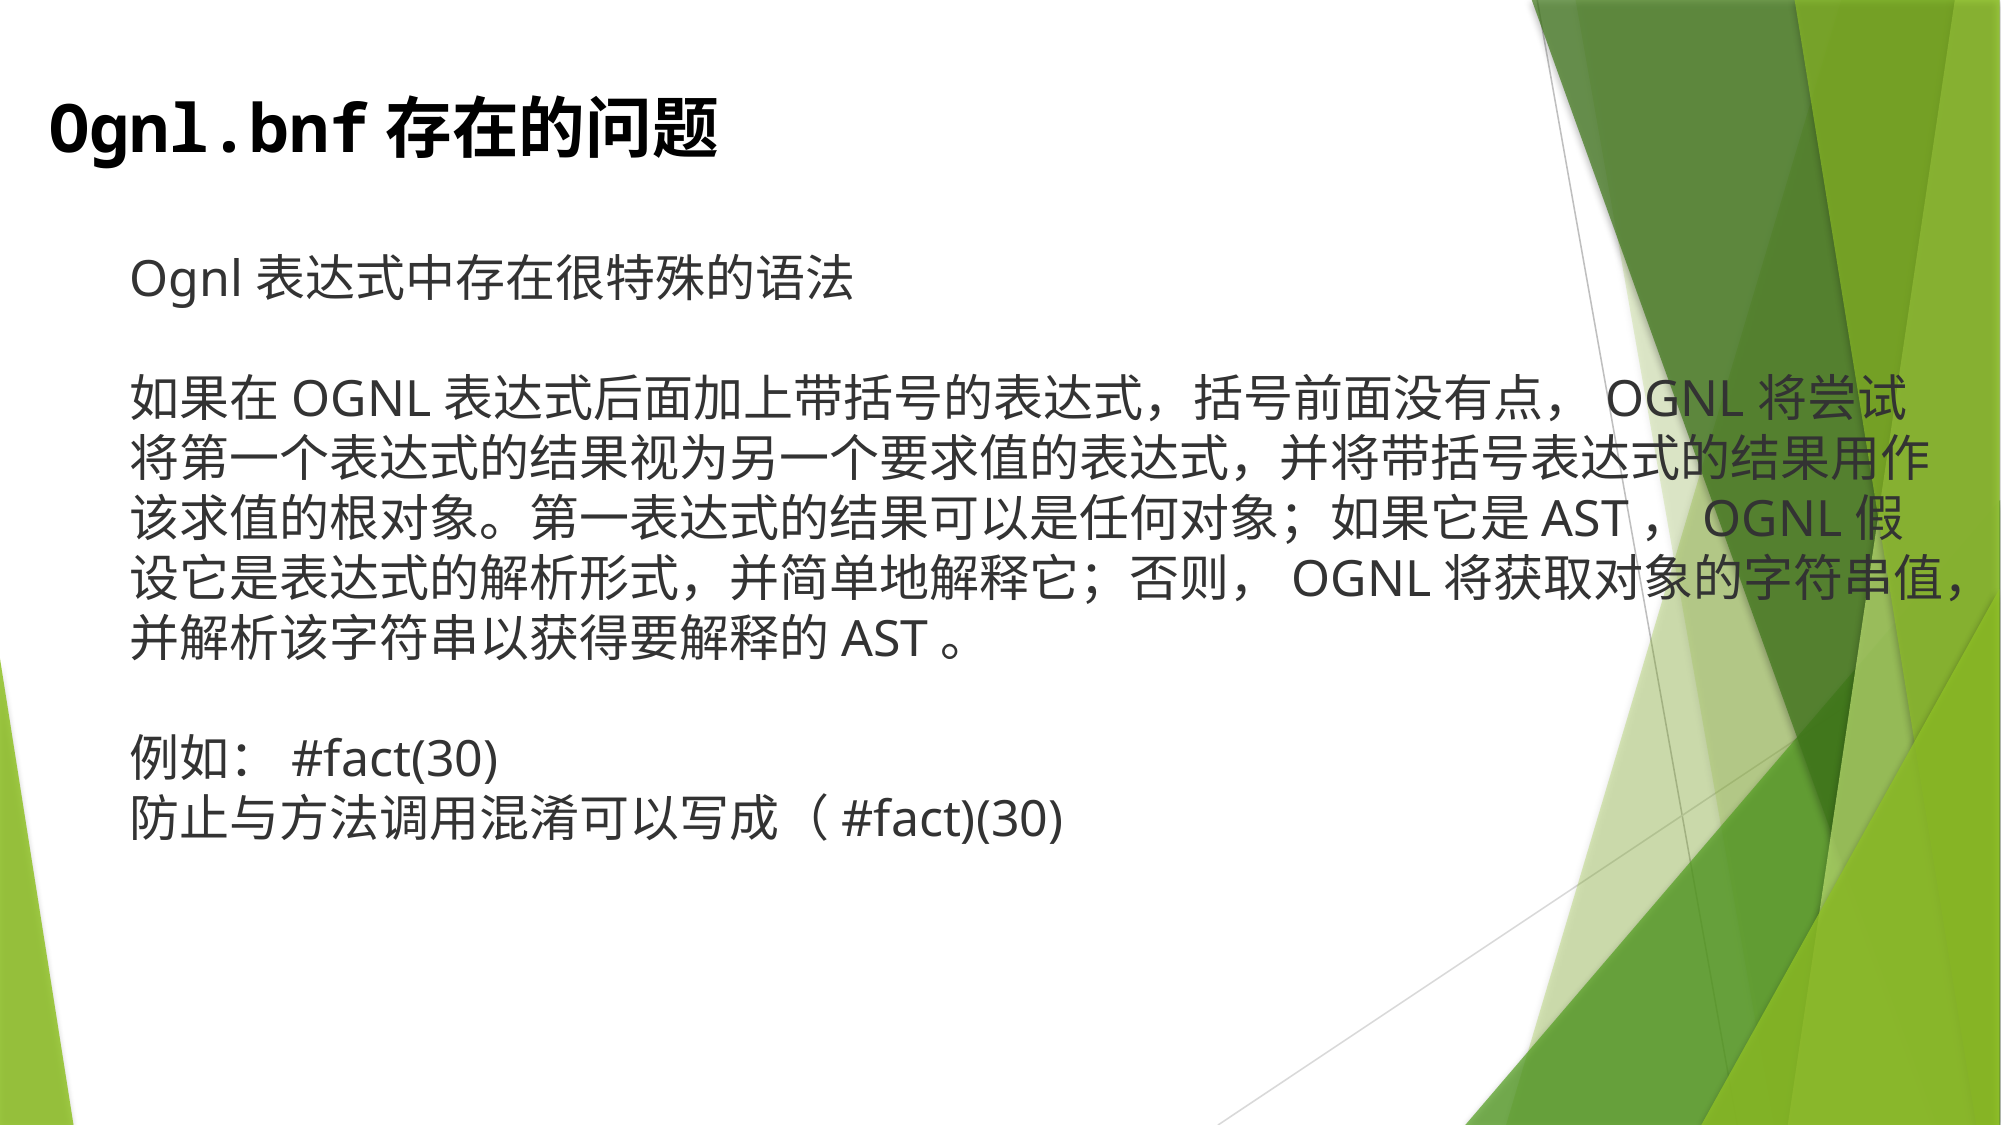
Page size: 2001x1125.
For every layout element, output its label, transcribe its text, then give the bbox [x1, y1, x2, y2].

text_box Ognl.bnf存在的问题 [34, 77, 1237, 173]
text_box Ognl表达式中存在很特殊的语法 如果在OGNL表达式后面加上带括号的表达式，括号前面没有点，OGNL将尝试将第一个表达式的结果视为另一个要求值的表达式，并将带括号表达式的结果用作该求值的根对象。第一表达式的结果可以是任何对象；如果它是AST，OGNL假设它是表达式的解析形式，并简单地解释它；否则，OGNL将获取对象的字符串值，并解析该字符串以获得要解释的AST。 例如：#fact(30) 防止与方法调用混淆可以写成（#fact)(30) [114, 238, 1967, 854]
